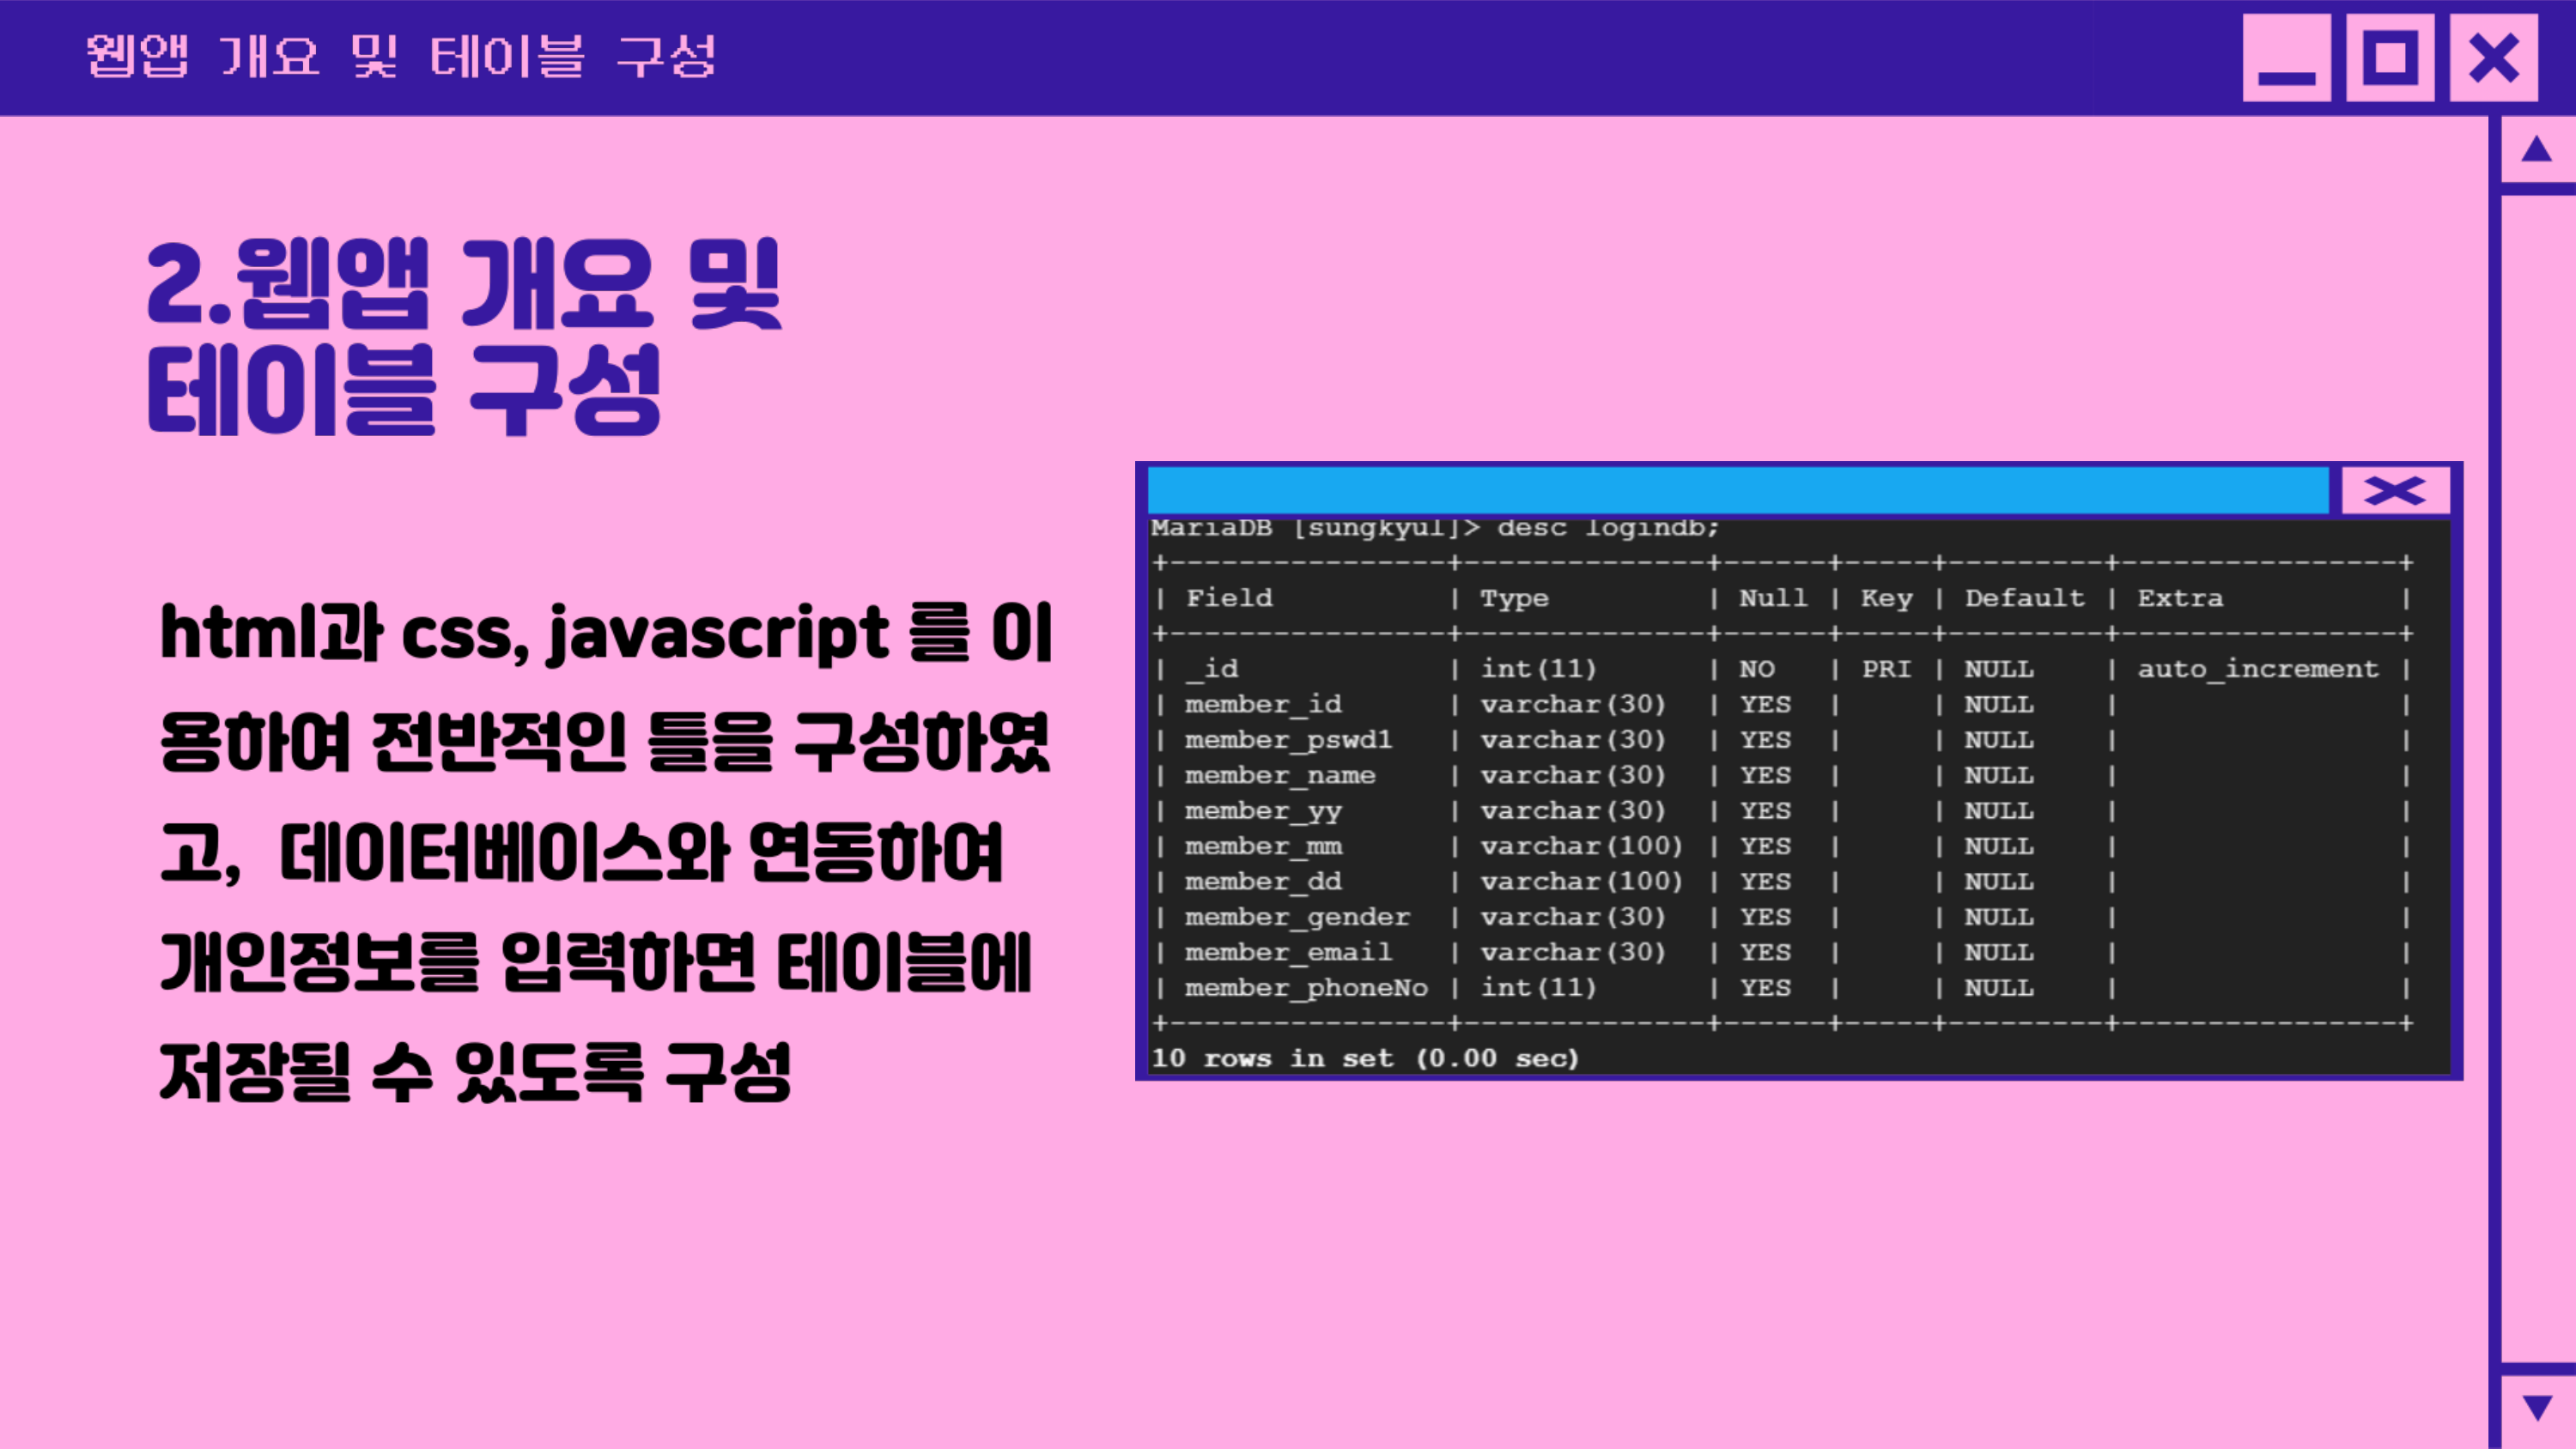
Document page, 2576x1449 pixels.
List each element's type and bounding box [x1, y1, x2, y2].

picture [149, 579, 1084, 1135]
text_box [2488, 127, 2576, 1449]
picture [129, 203, 829, 482]
text_box [0, 0, 2576, 118]
picture [76, 12, 740, 102]
text_box [1135, 461, 2465, 1082]
